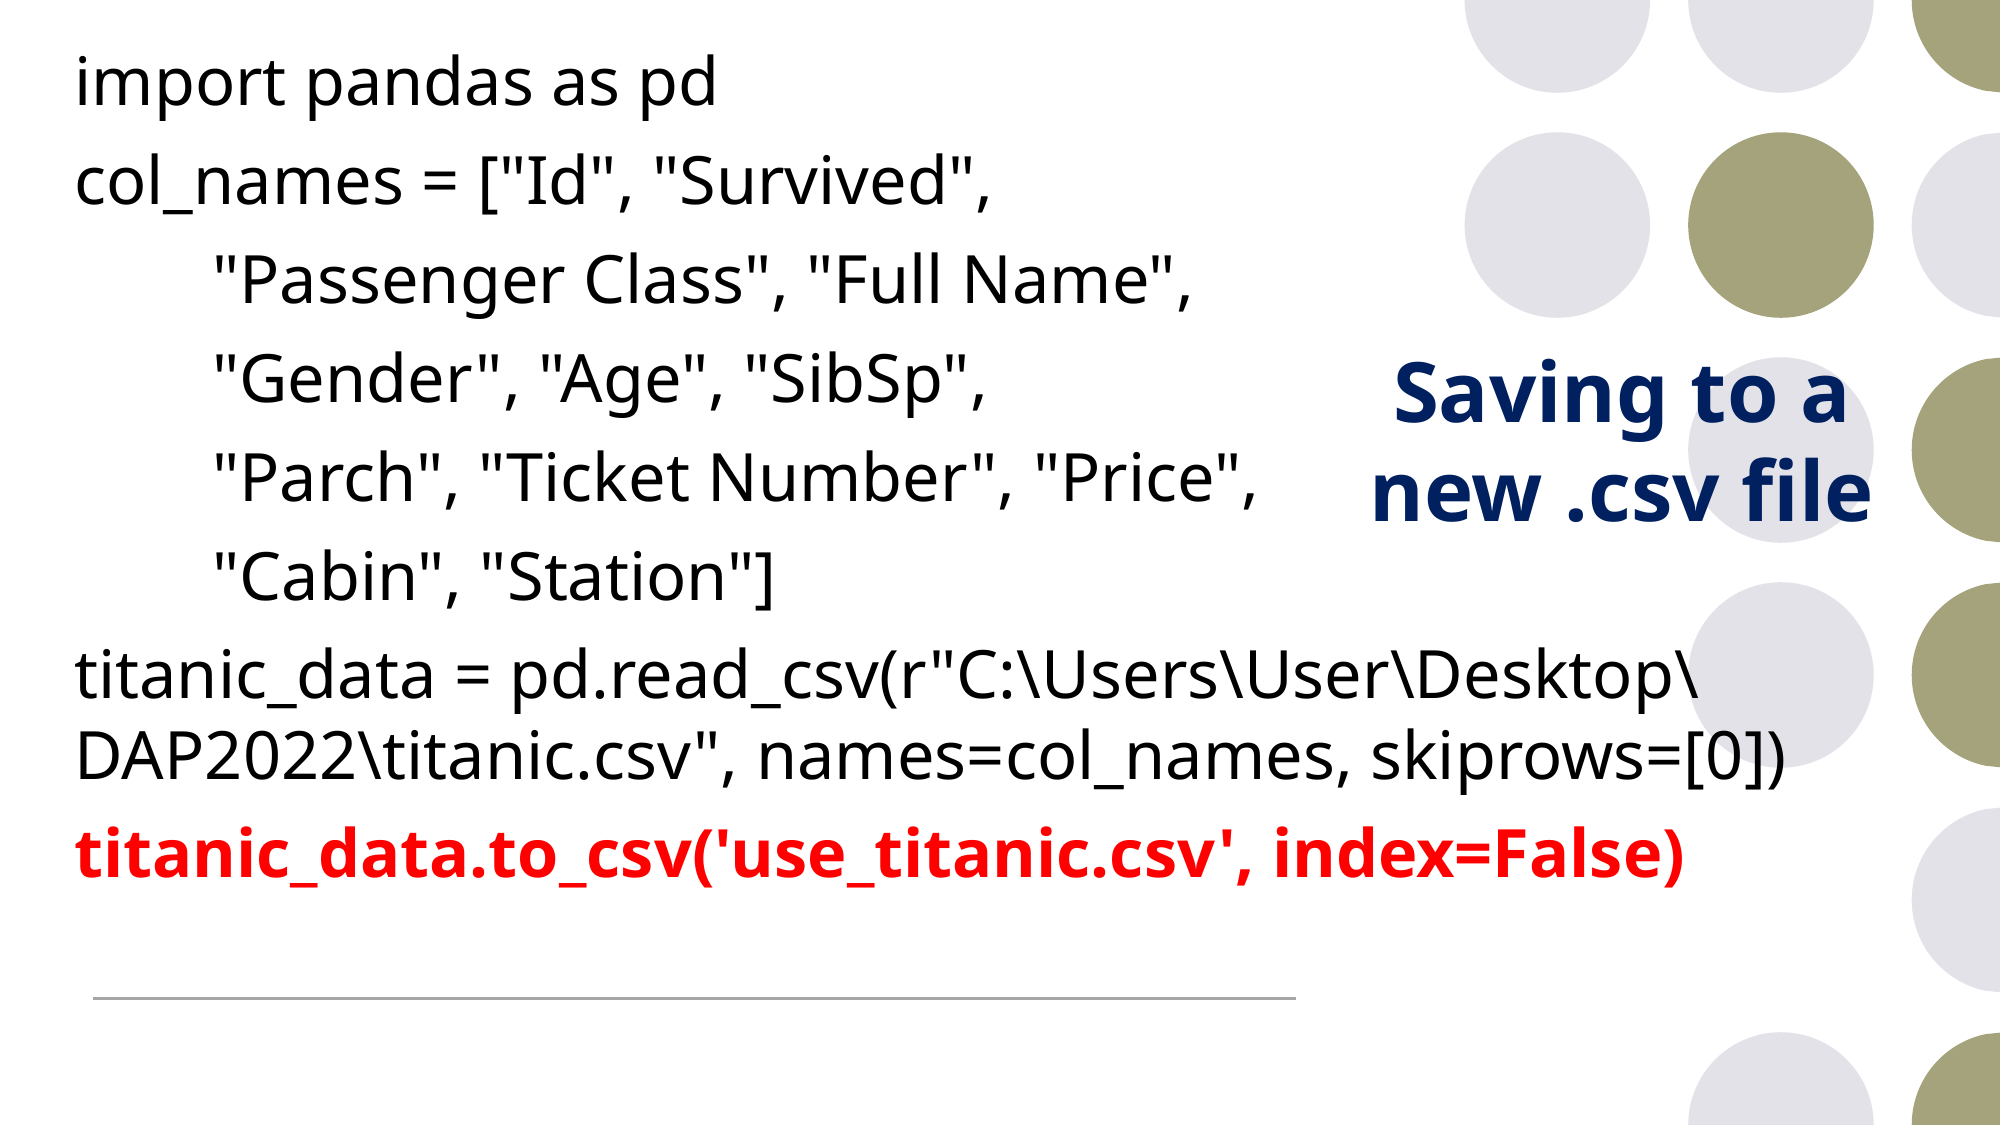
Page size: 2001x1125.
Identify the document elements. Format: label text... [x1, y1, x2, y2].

list import pandas as pd col_names = ["Id", "Survived", "Passenger Class", "Full Name", "Gender", "Age", "SibSp", "Parch", "Ticket Number", "Price", "Cabin", "Station"] titanic_data = pd.read_csv(r"C:\Users\User\Desktop\DAP2022\titanic.csv", names=col_names, skiprows=[0]) titanic_data.to_csv('use_titanic.csv', index=False) [59, 31, 1968, 1014]
title Saving to a new .csv file [1316, 296, 1928, 581]
